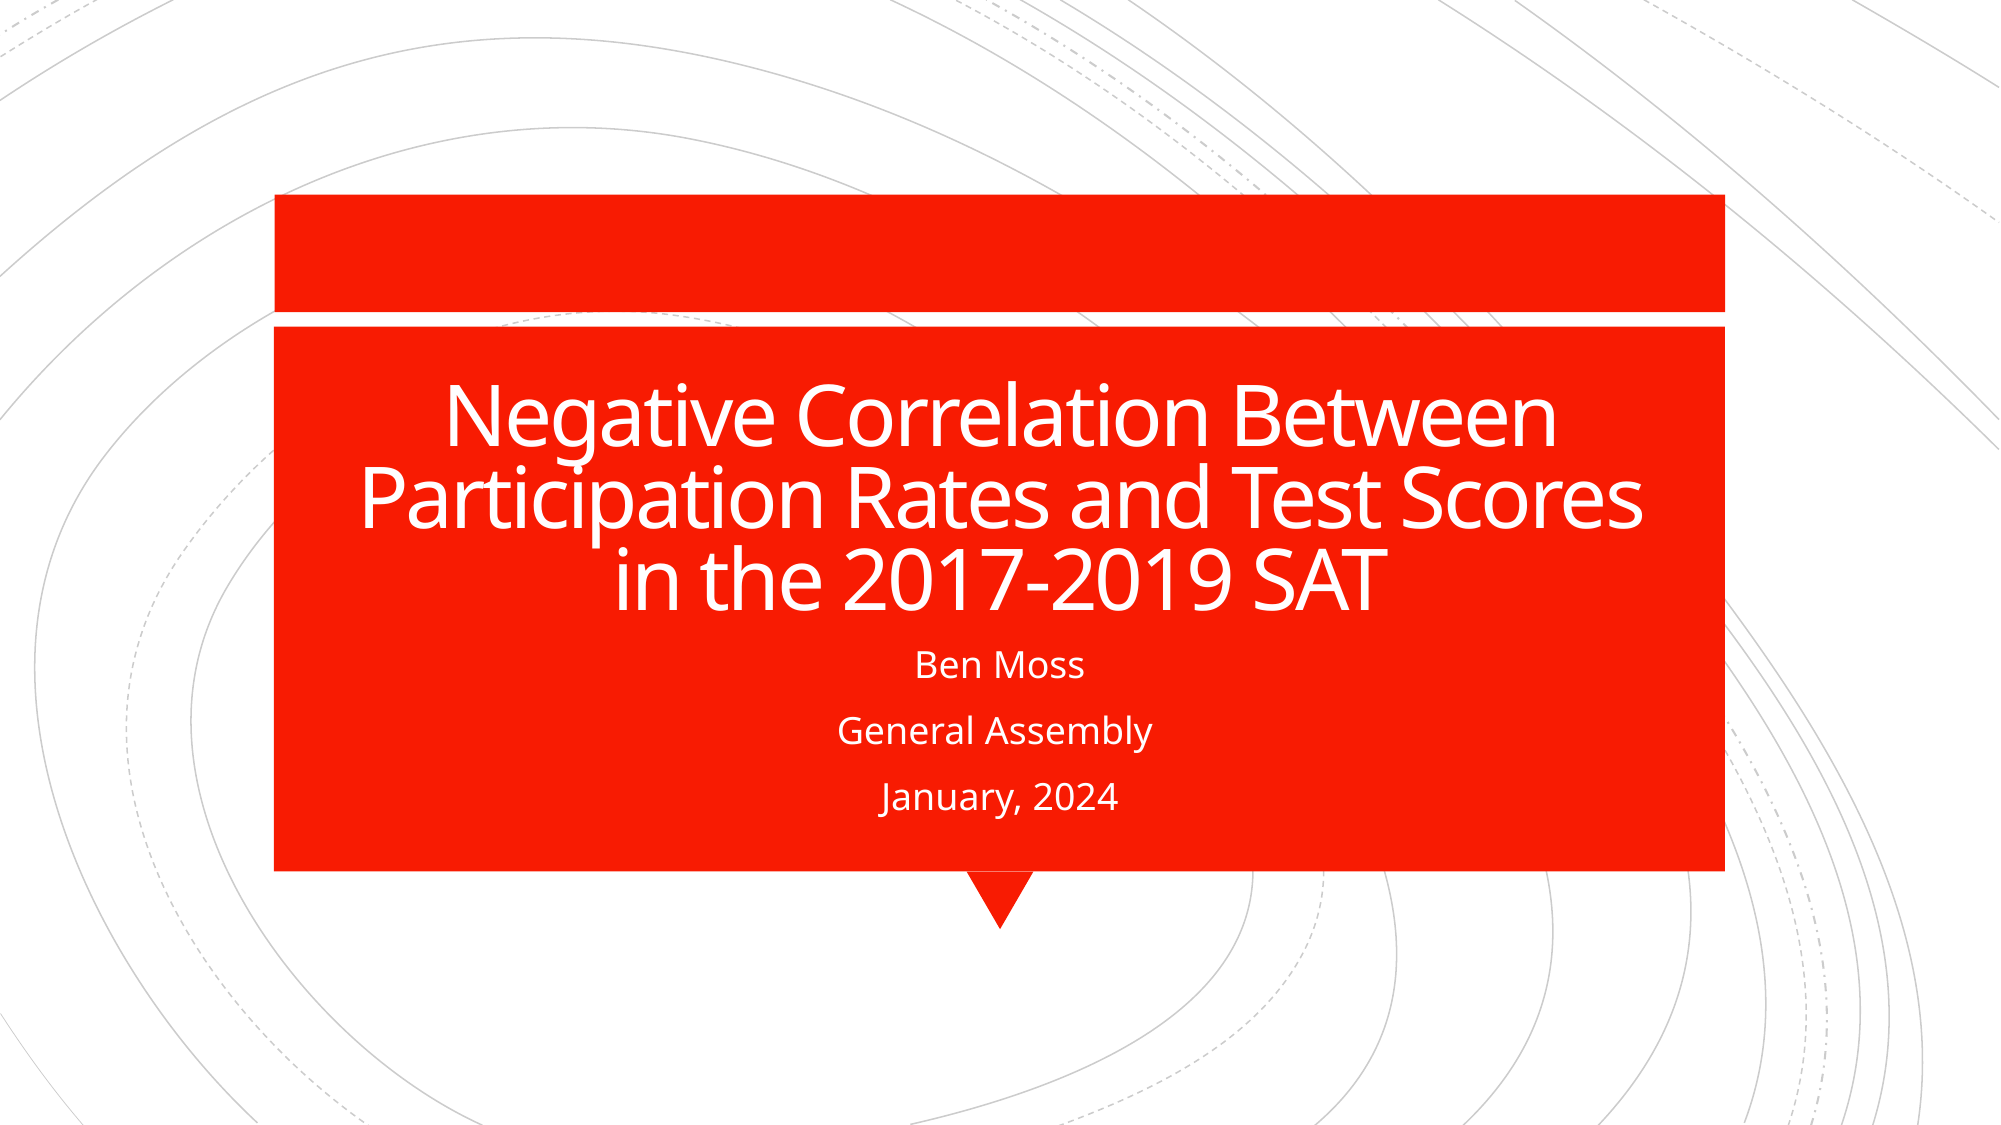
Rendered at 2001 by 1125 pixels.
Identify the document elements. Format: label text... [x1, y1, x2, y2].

title Negative Correlation Between Participation Rates and Test Scores in the 2017-2019 SAT [288, 340, 1713, 628]
subtitle Ben Moss General Assembly January, 2024 [288, 640, 1712, 858]
